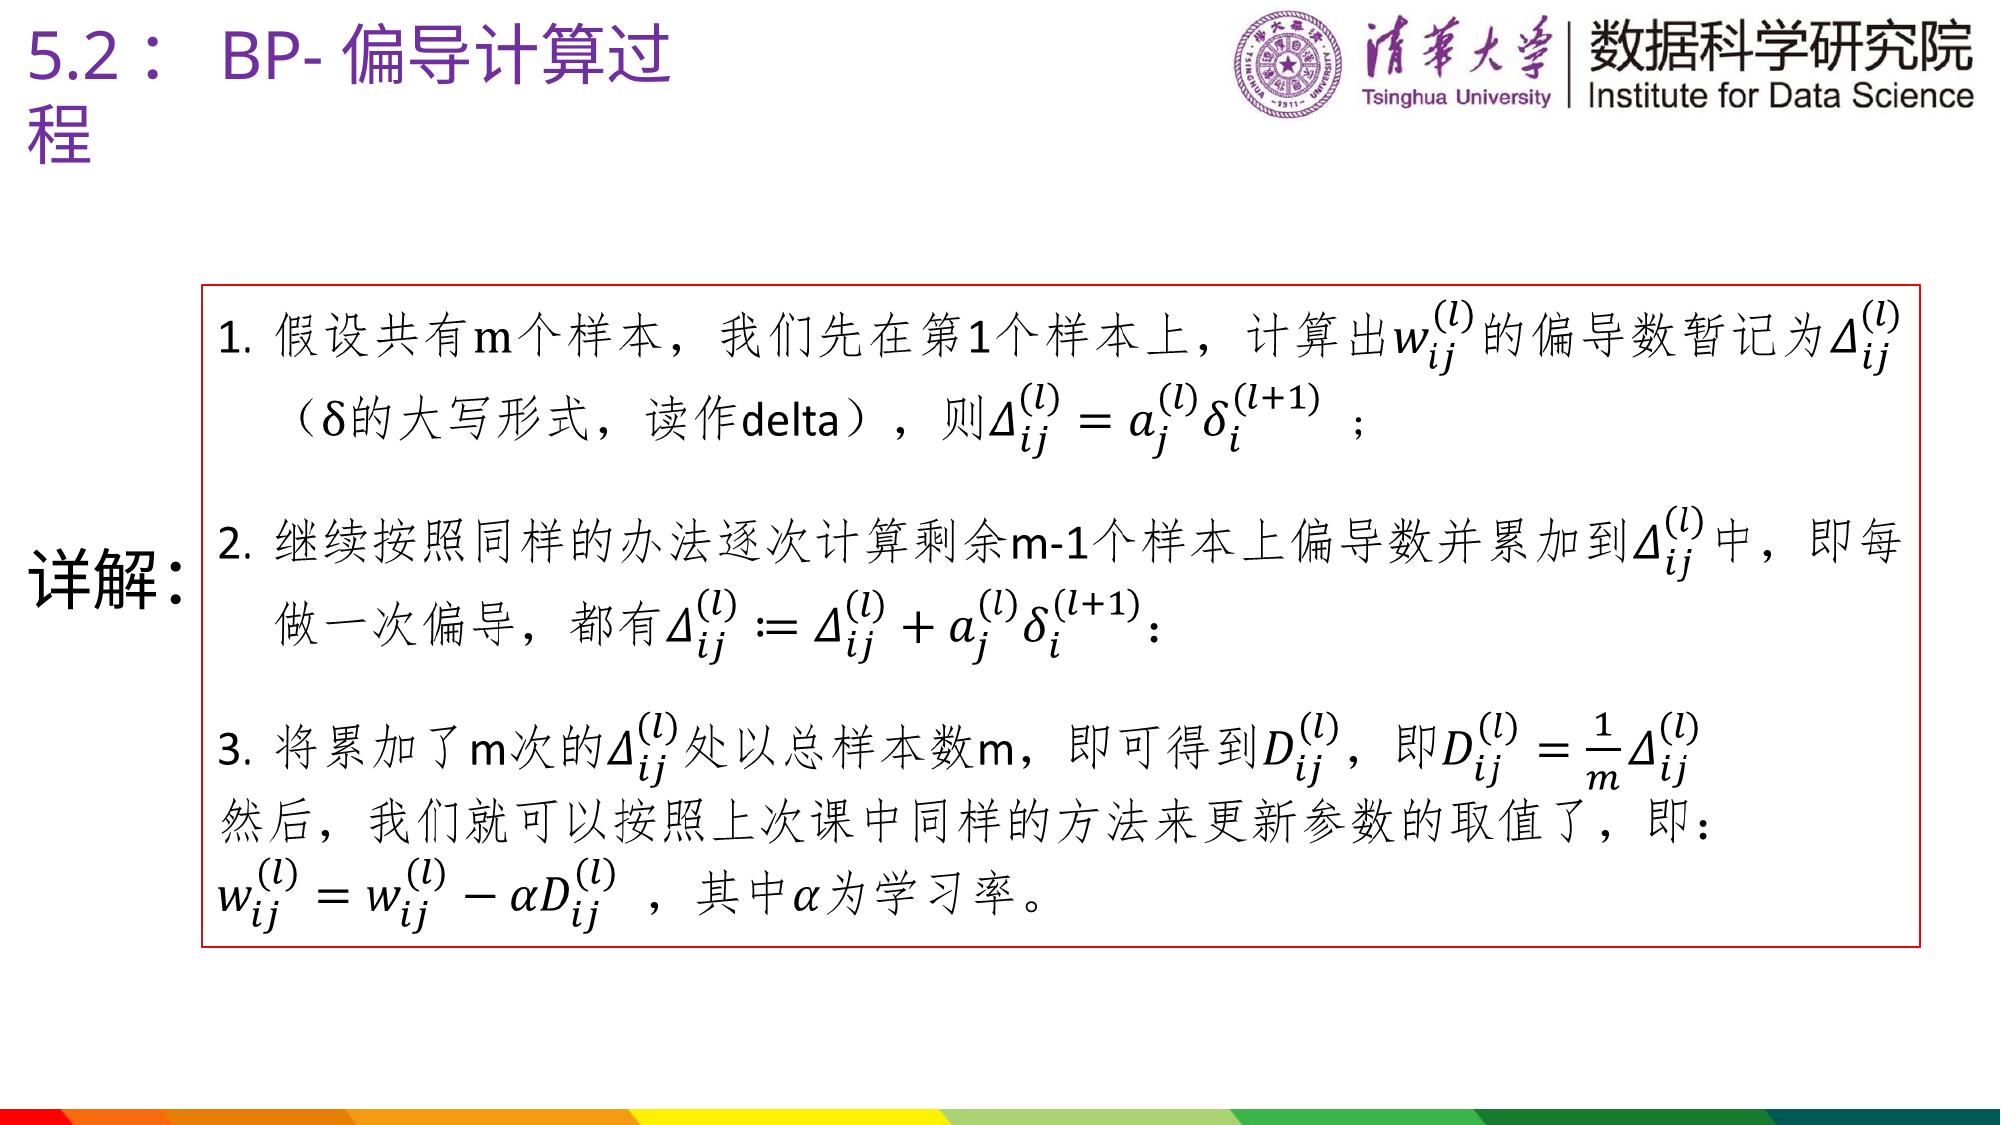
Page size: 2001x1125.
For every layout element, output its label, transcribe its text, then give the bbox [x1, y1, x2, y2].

text_box 详解： [24, 535, 229, 618]
text_box 5.2：BP-偏导计算过程 [24, 10, 696, 173]
picture [1224, 2, 1981, 121]
picture [0, 1109, 2000, 1125]
text_box [186, 284, 1934, 949]
